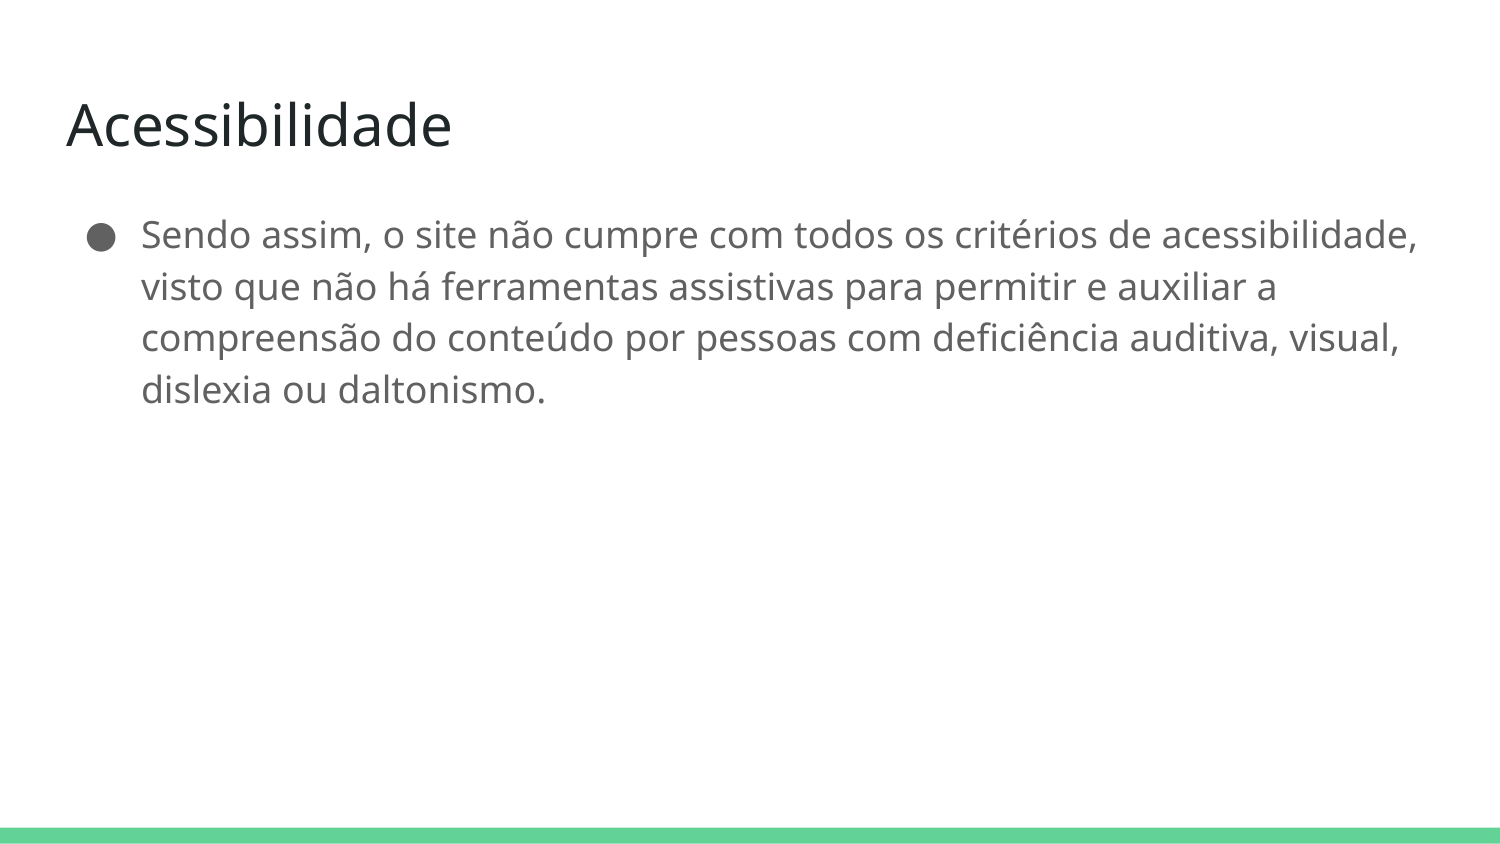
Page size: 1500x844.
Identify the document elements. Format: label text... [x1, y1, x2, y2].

title Acessibilidade [51, 72, 1449, 167]
list Sendo assim, o site não cumpre com todos os critérios de acessibilidade, visto que não há ferramentas assistivas para permitir e auxiliar a compreensão do conteúdo por pessoas com deficiência auditiva, visual, dislexia ou daltonismo. [51, 189, 1449, 750]
